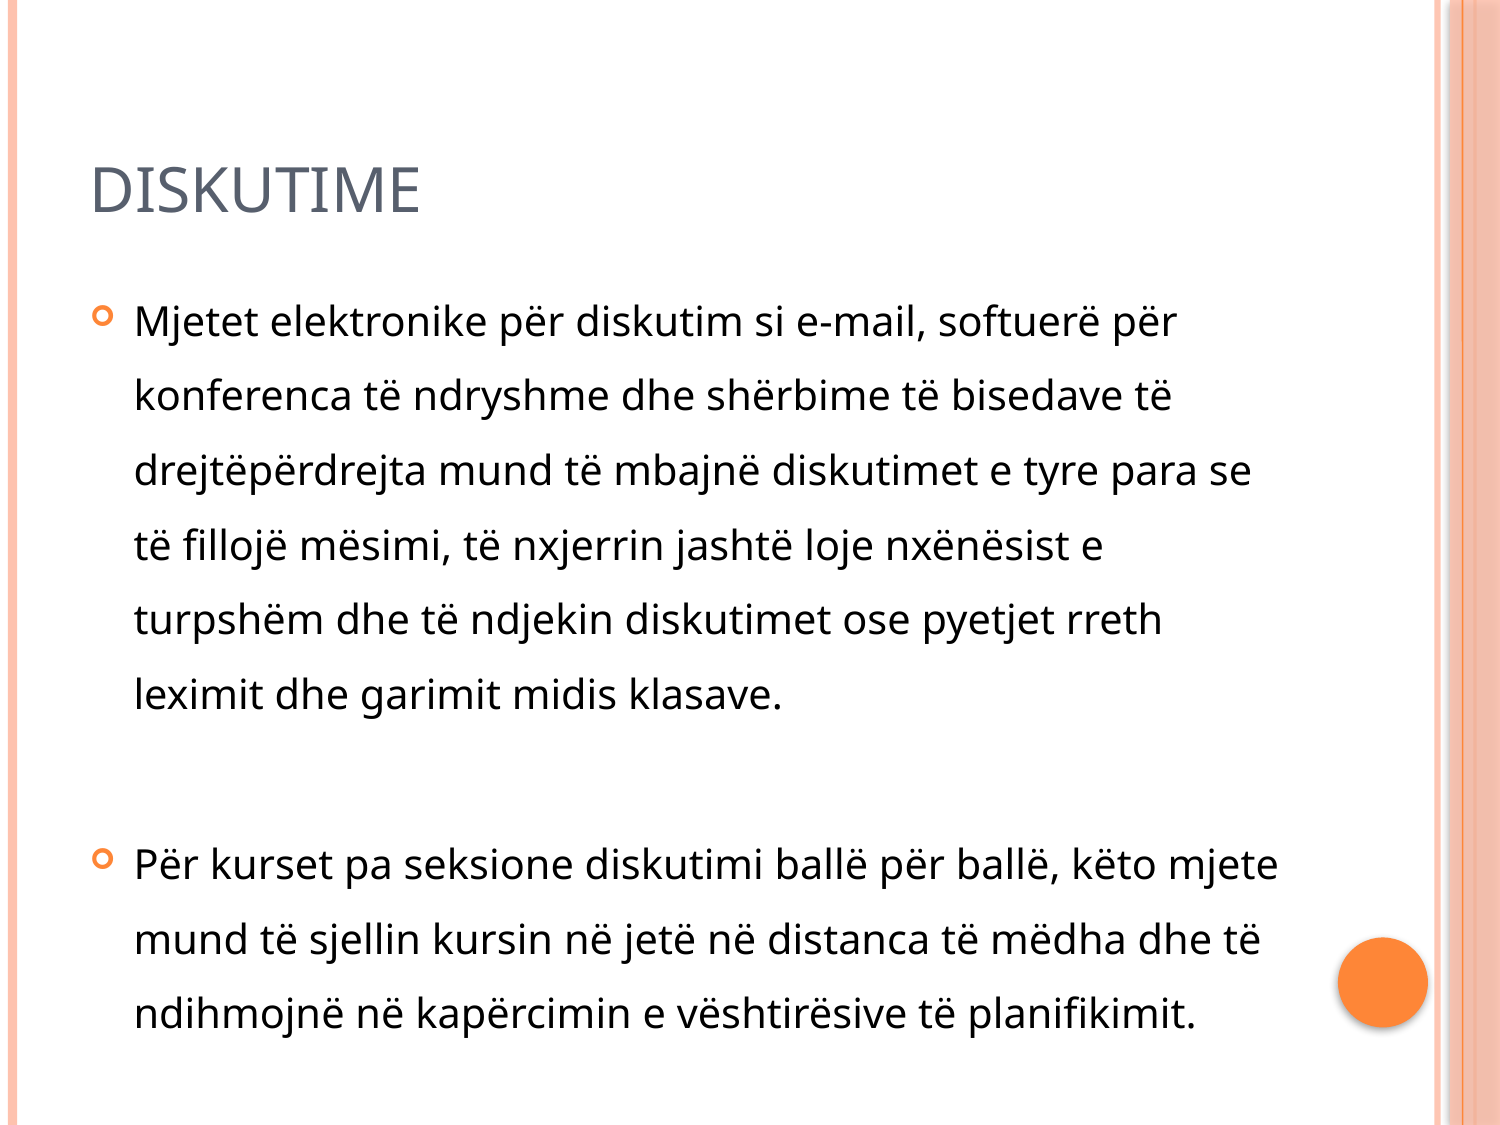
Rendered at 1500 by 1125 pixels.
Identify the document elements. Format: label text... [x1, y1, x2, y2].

title Diskutime [75, 45, 1300, 233]
list Mjetet elektronike për diskutim si e-mail, softuerë për konferenca të ndryshme dhe shërbime të bisedave të drejtëpërdrejta mund të mbajnë diskutimet e tyre para se të fillojë mësimi, të nxjerrin jashtë loje nxënësist e turpshëm dhe të ndjekin diskutimet ose pyetjet rreth leximit dhe garimit midis klasave. Për kurset pa seksione diskutimi ballë për ballë, këto mjete mund të sjellin kursin në jetë në distanca të mëdha dhe të ndihmojnë në kapërcimin e vështirësive të planifikimit. [75, 262, 1300, 1062]
